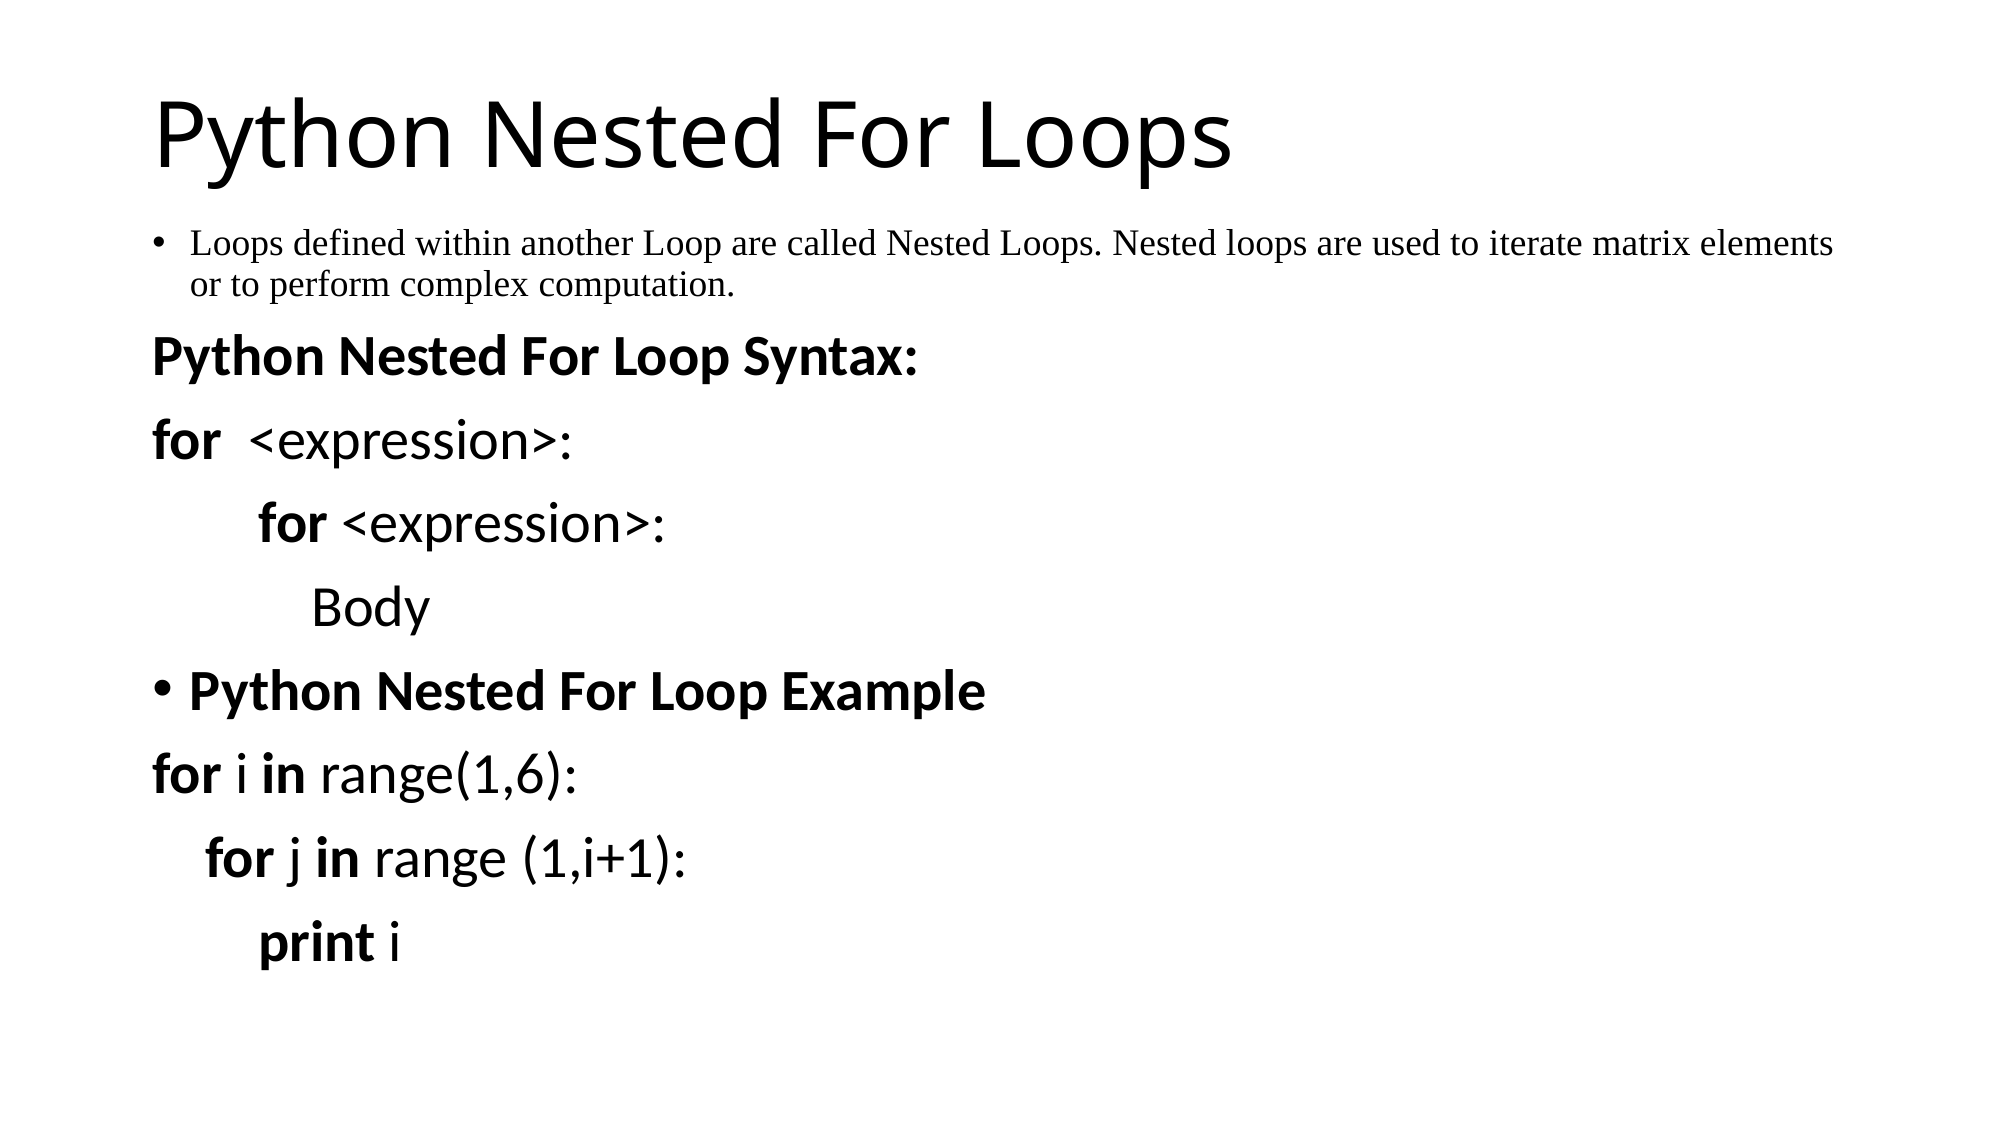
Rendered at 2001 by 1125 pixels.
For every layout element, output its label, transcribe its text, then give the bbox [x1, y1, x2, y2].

list Loops defined within another Loop are called Nested Loops. Nested loops are used to iterate matrix elements or to perform complex computation. Python Nested For Loop Syntax: for <expression>: for <expression>: Body Python Nested For Loop Example for i in range(1,6): for j in range (1,i+1): print i [137, 215, 1863, 1023]
title Python Nested For Loops [137, 59, 1863, 215]
